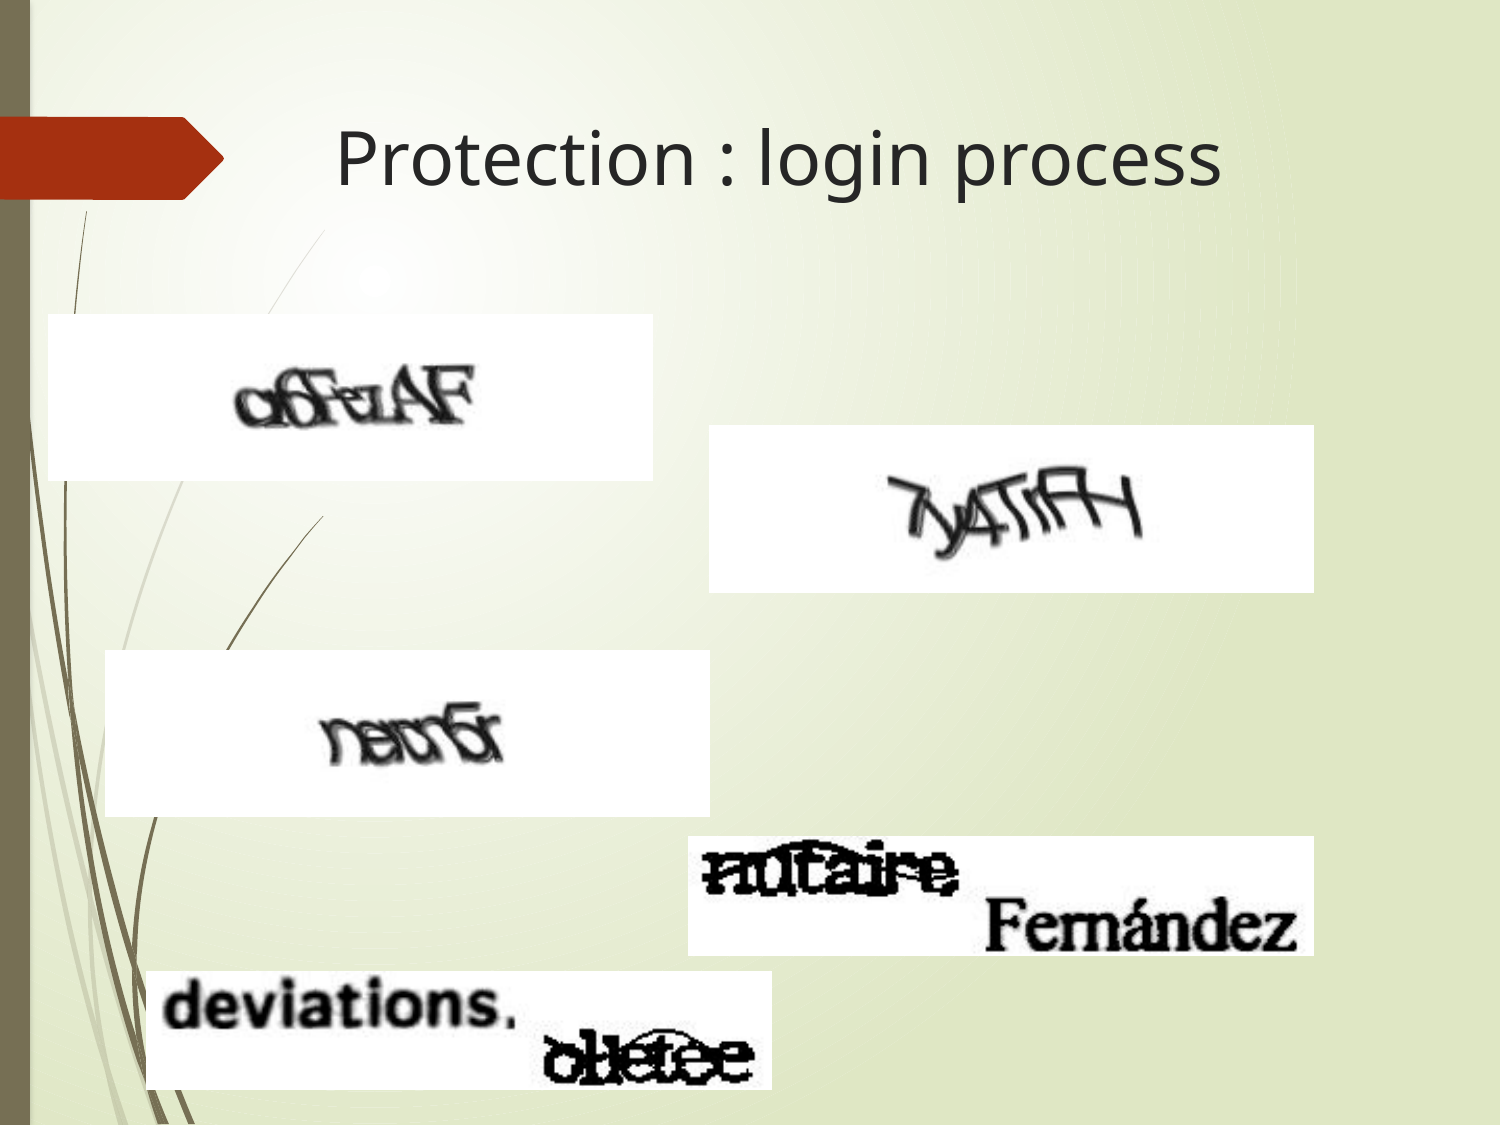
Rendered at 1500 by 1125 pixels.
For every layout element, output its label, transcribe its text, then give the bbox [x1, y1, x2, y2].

picture [688, 836, 1314, 956]
picture [146, 970, 772, 1091]
picture [105, 649, 710, 817]
picture [709, 425, 1314, 593]
title Protection : login process [319, 102, 1400, 313]
picture [48, 314, 653, 482]
